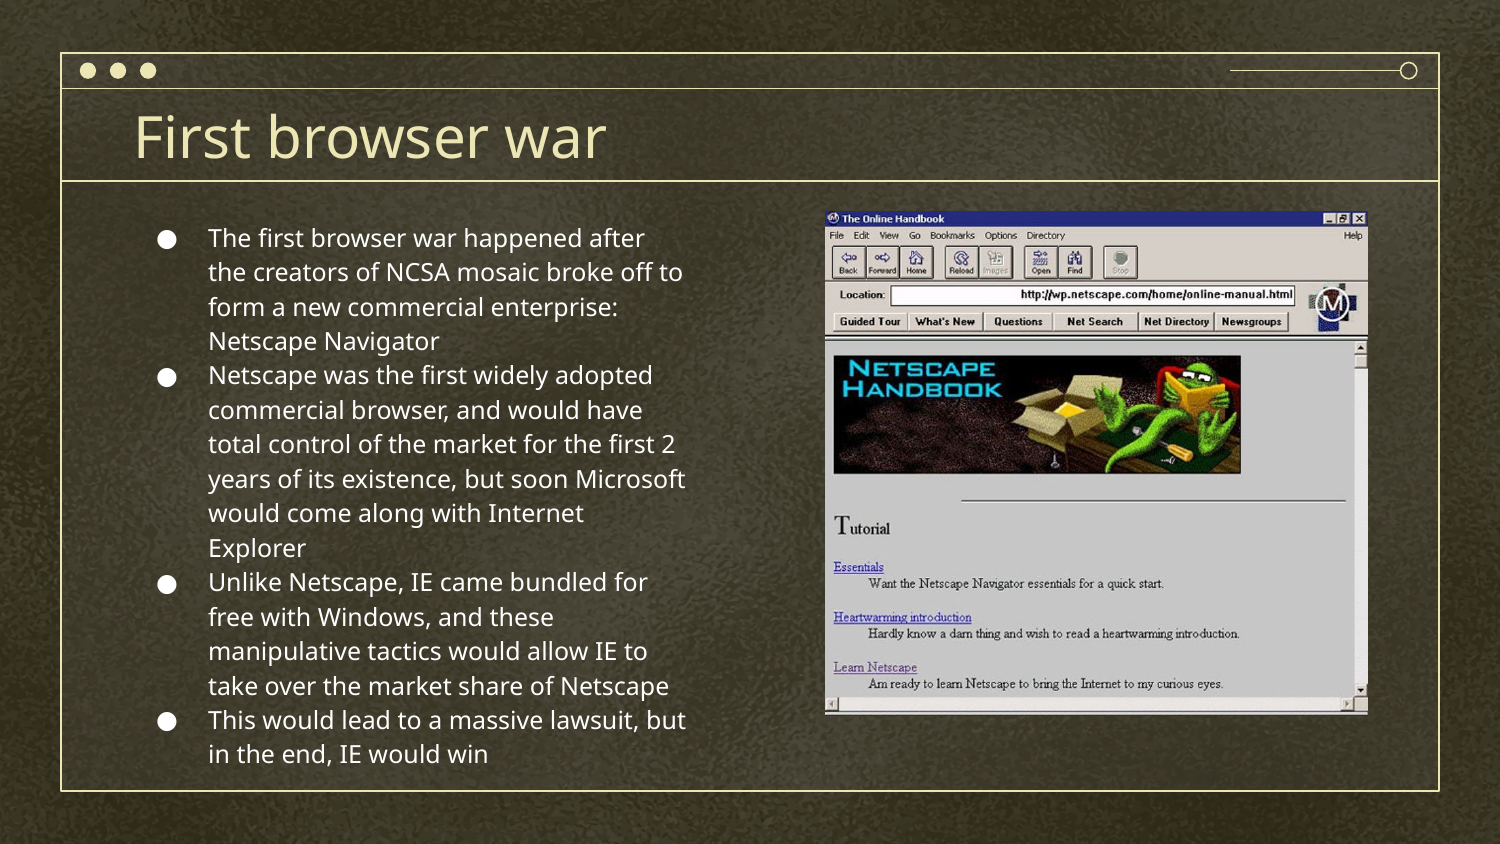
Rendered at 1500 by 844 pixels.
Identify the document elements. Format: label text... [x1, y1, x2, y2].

title First browser war [118, 88, 1382, 182]
list The first browser war happened after the creators of NCSA mosaic broke off to form a new commercial enterprise: Netscape Navigator Netscape was the first widely adopted commercial browser, and would have total control of the market for the first 2 years of its existence, but soon Microsoft would come along with Internet Explorer Unlike Netscape, IE came bundled for free with Windows, and these manipulative tactics would allow IE to take over the market share of Netscape This would lead to a massive lawsuit, but in the end, IE would win [118, 202, 703, 756]
picture [825, 211, 1368, 716]
